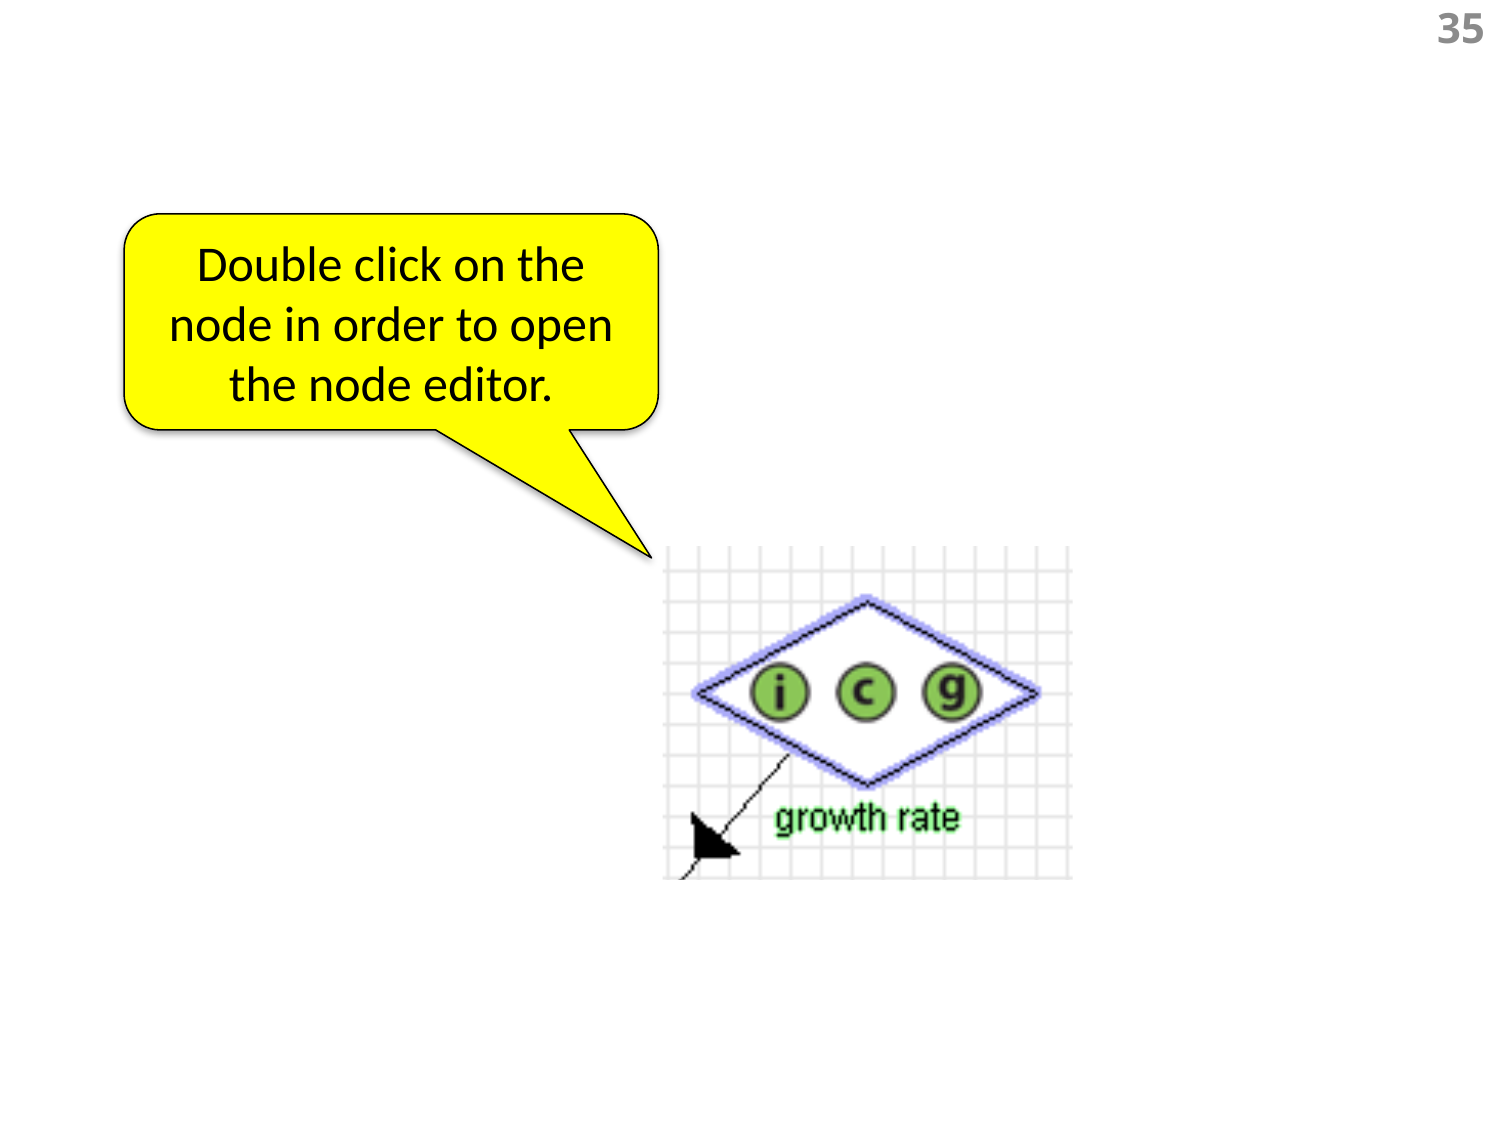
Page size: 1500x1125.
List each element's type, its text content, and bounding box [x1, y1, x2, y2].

picture [662, 545, 1073, 881]
text_box Double click on the node in order to open the node editor. [123, 213, 660, 559]
slide_number 35 [1149, 0, 1500, 60]
